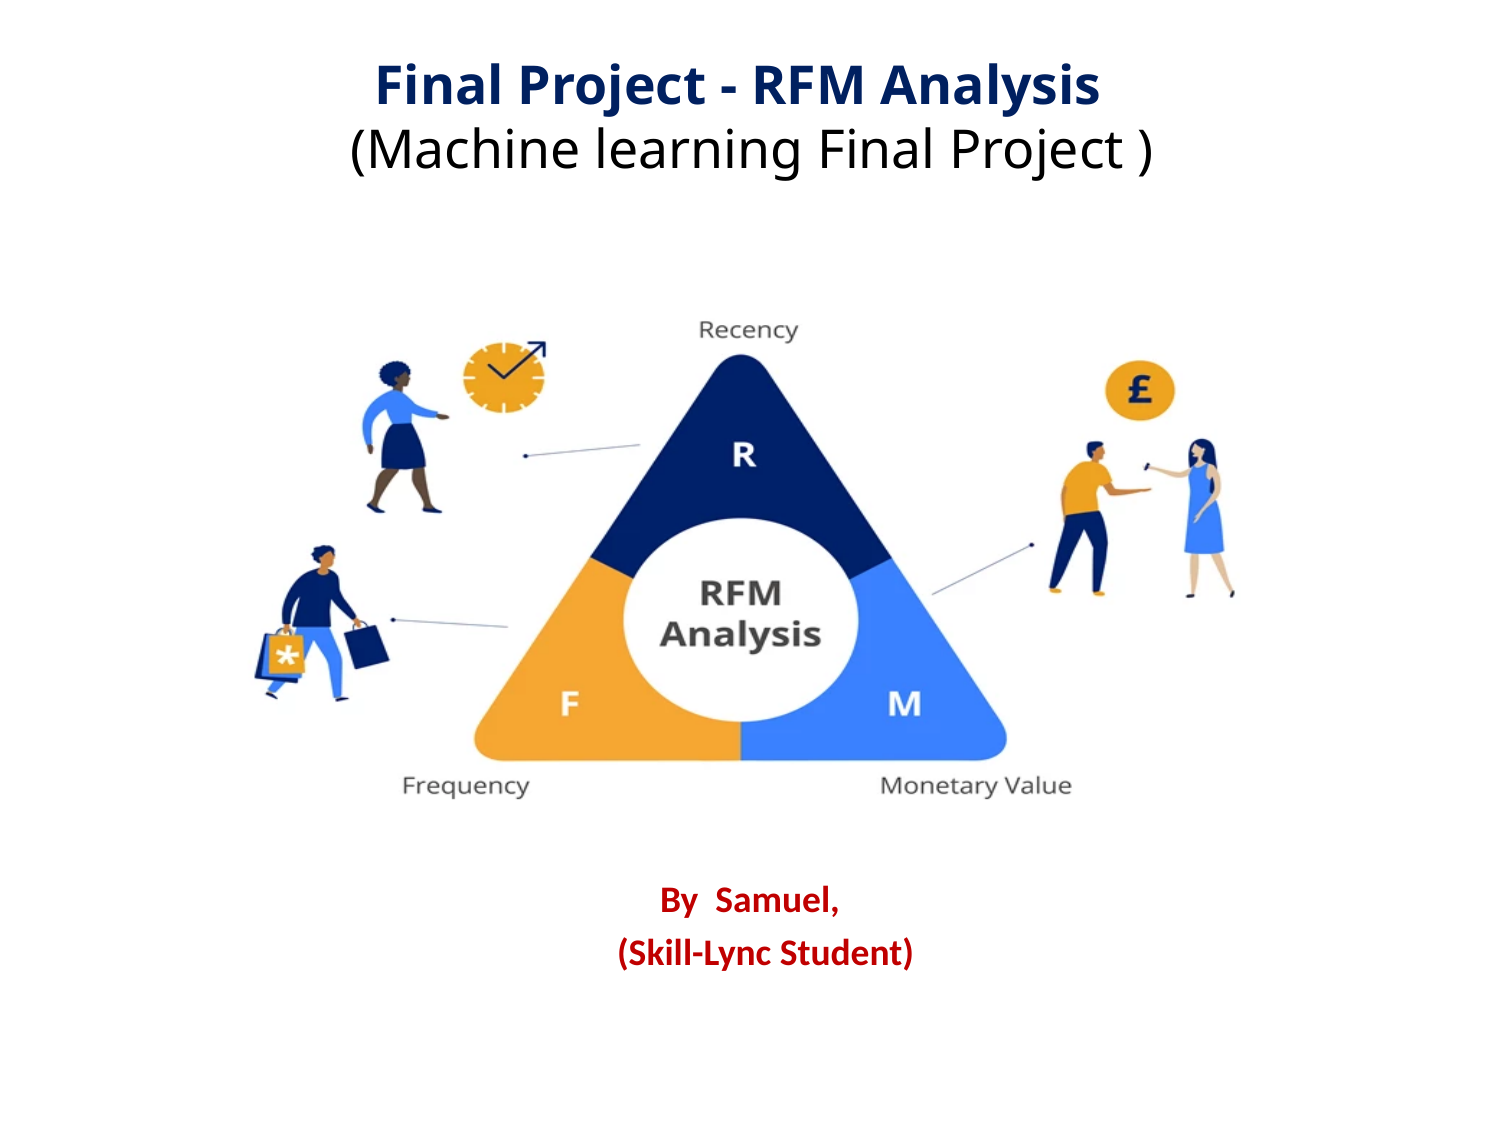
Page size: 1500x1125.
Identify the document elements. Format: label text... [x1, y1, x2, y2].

picture [226, 274, 1278, 858]
title Final Project - RFM Analysis (Machine learning Final Project ) [77, 42, 1427, 512]
list By Samuel, (Skill-Lync Student) [75, 820, 1425, 1005]
